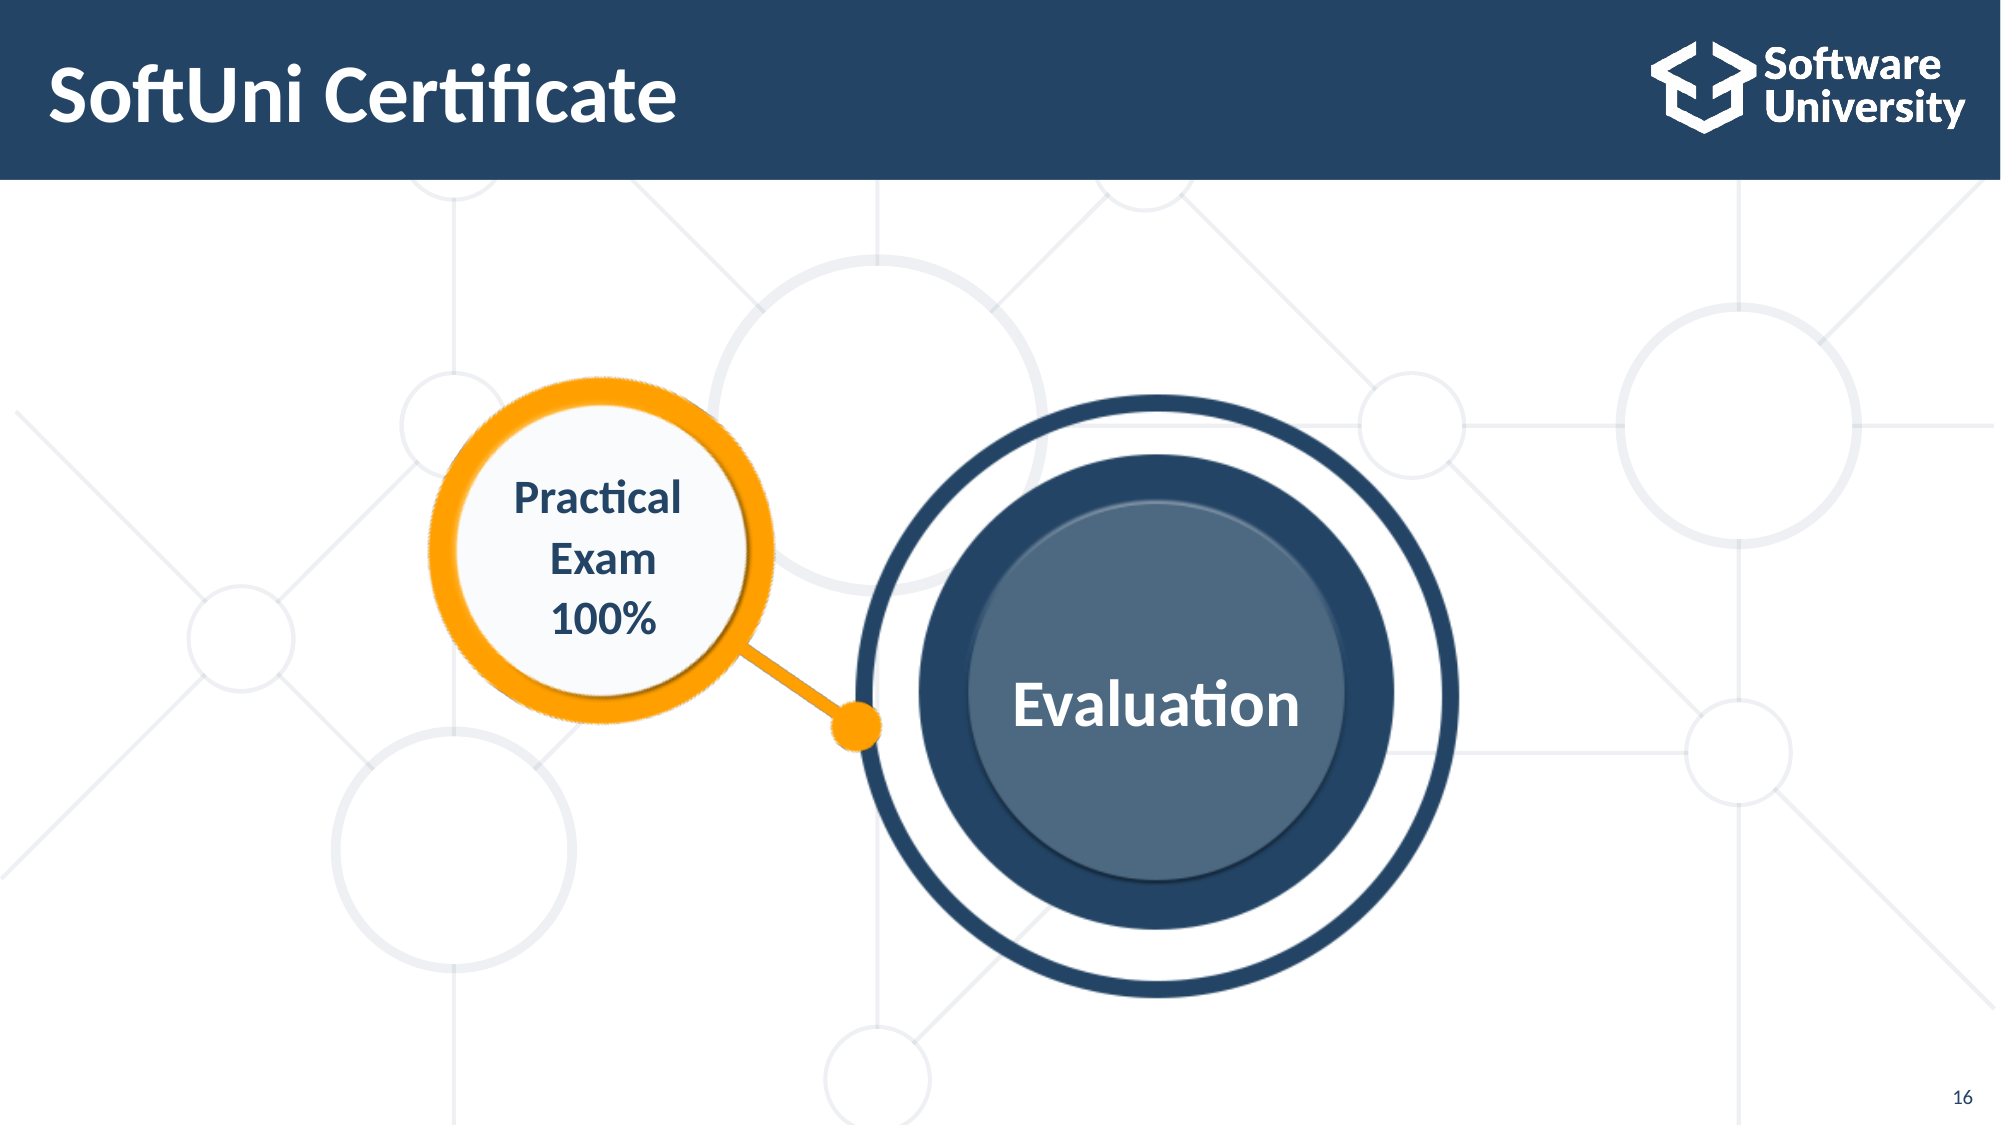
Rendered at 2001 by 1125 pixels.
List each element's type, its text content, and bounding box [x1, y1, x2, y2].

picture [1651, 41, 1966, 134]
picture [298, 234, 1599, 1125]
text_box 16 [1927, 1067, 1989, 1117]
title SoftUni Certificate [31, 16, 1625, 162]
